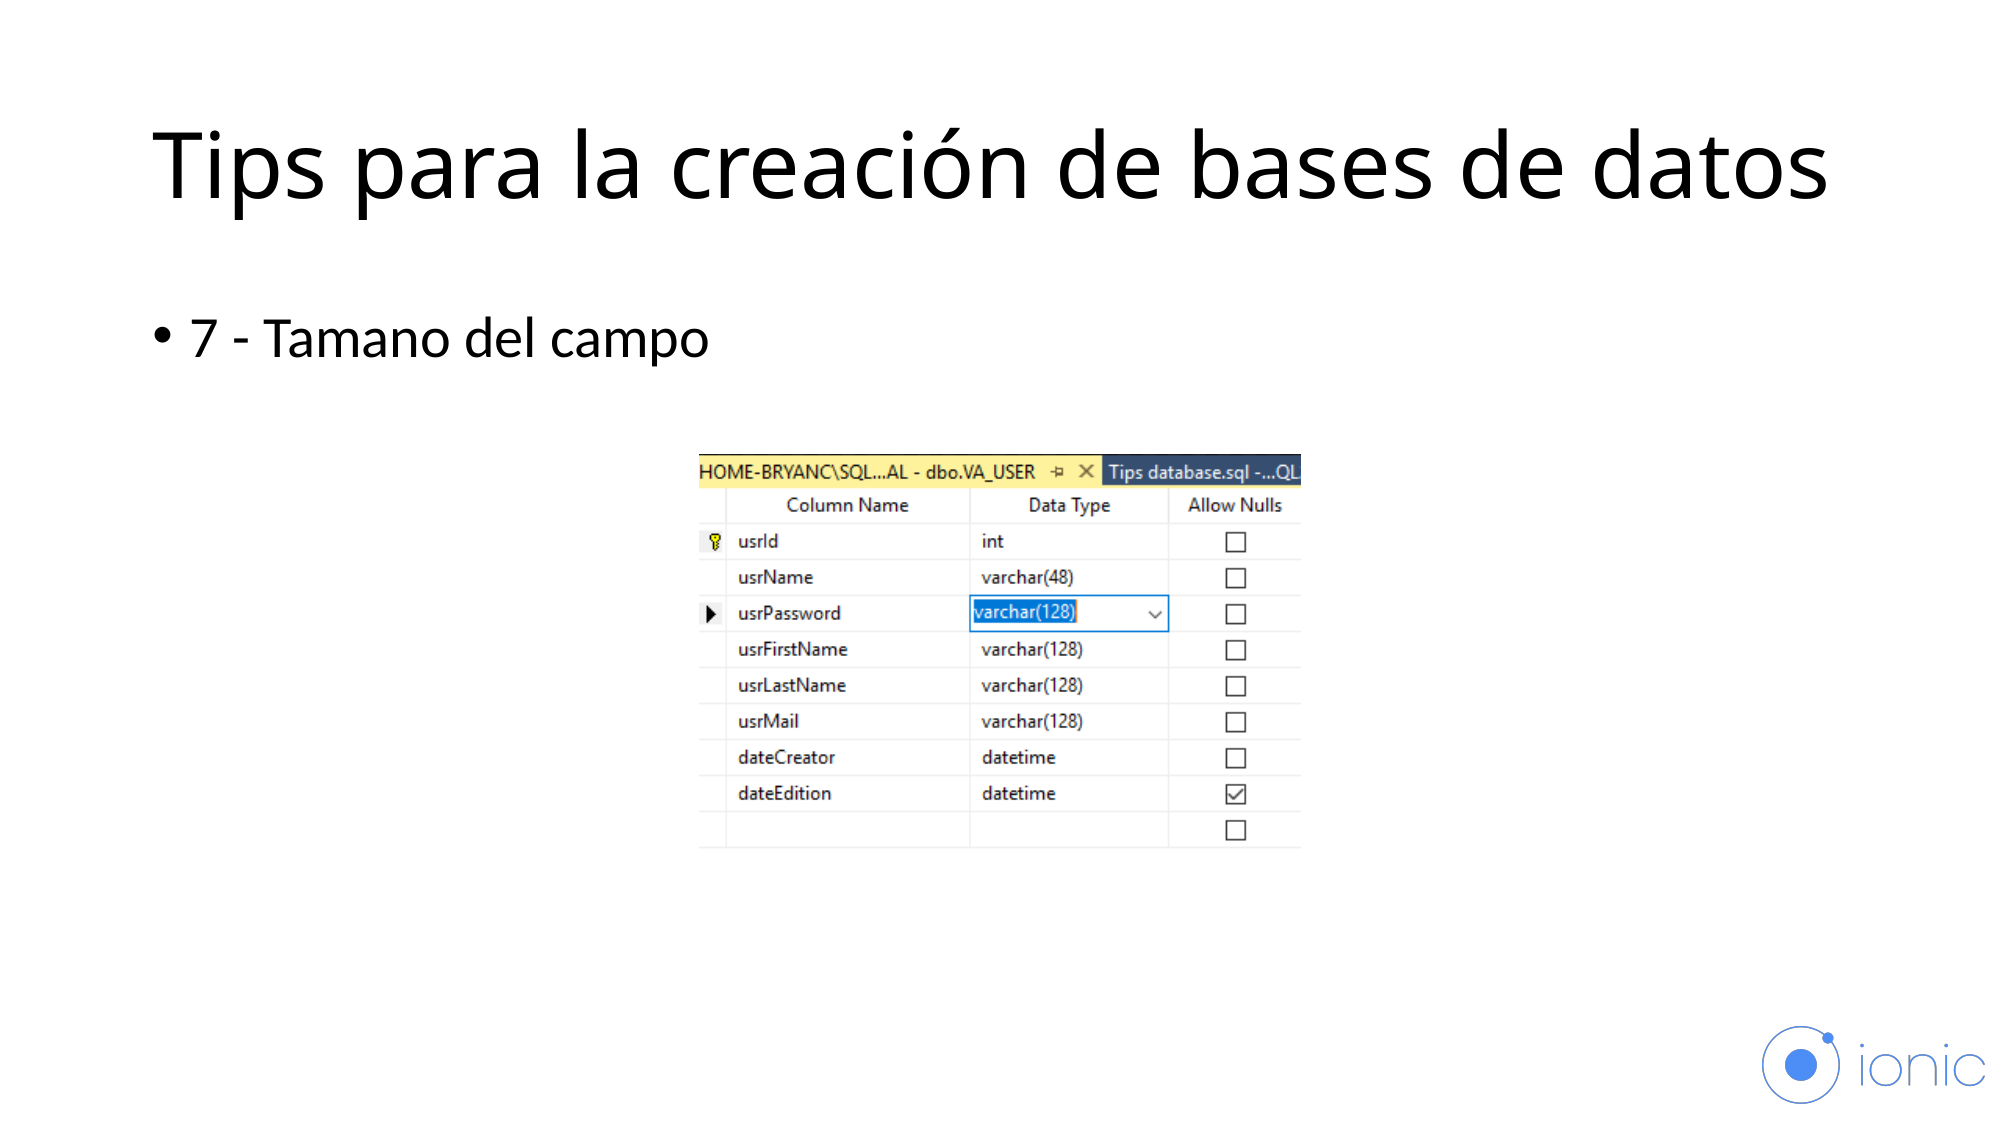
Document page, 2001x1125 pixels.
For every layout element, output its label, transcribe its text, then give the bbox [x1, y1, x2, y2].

picture [1762, 1026, 1985, 1104]
picture [699, 454, 1301, 858]
list 7 - Tamano del campo [137, 299, 1863, 1014]
title Tips para la creación de bases de datos [137, 59, 1863, 278]
